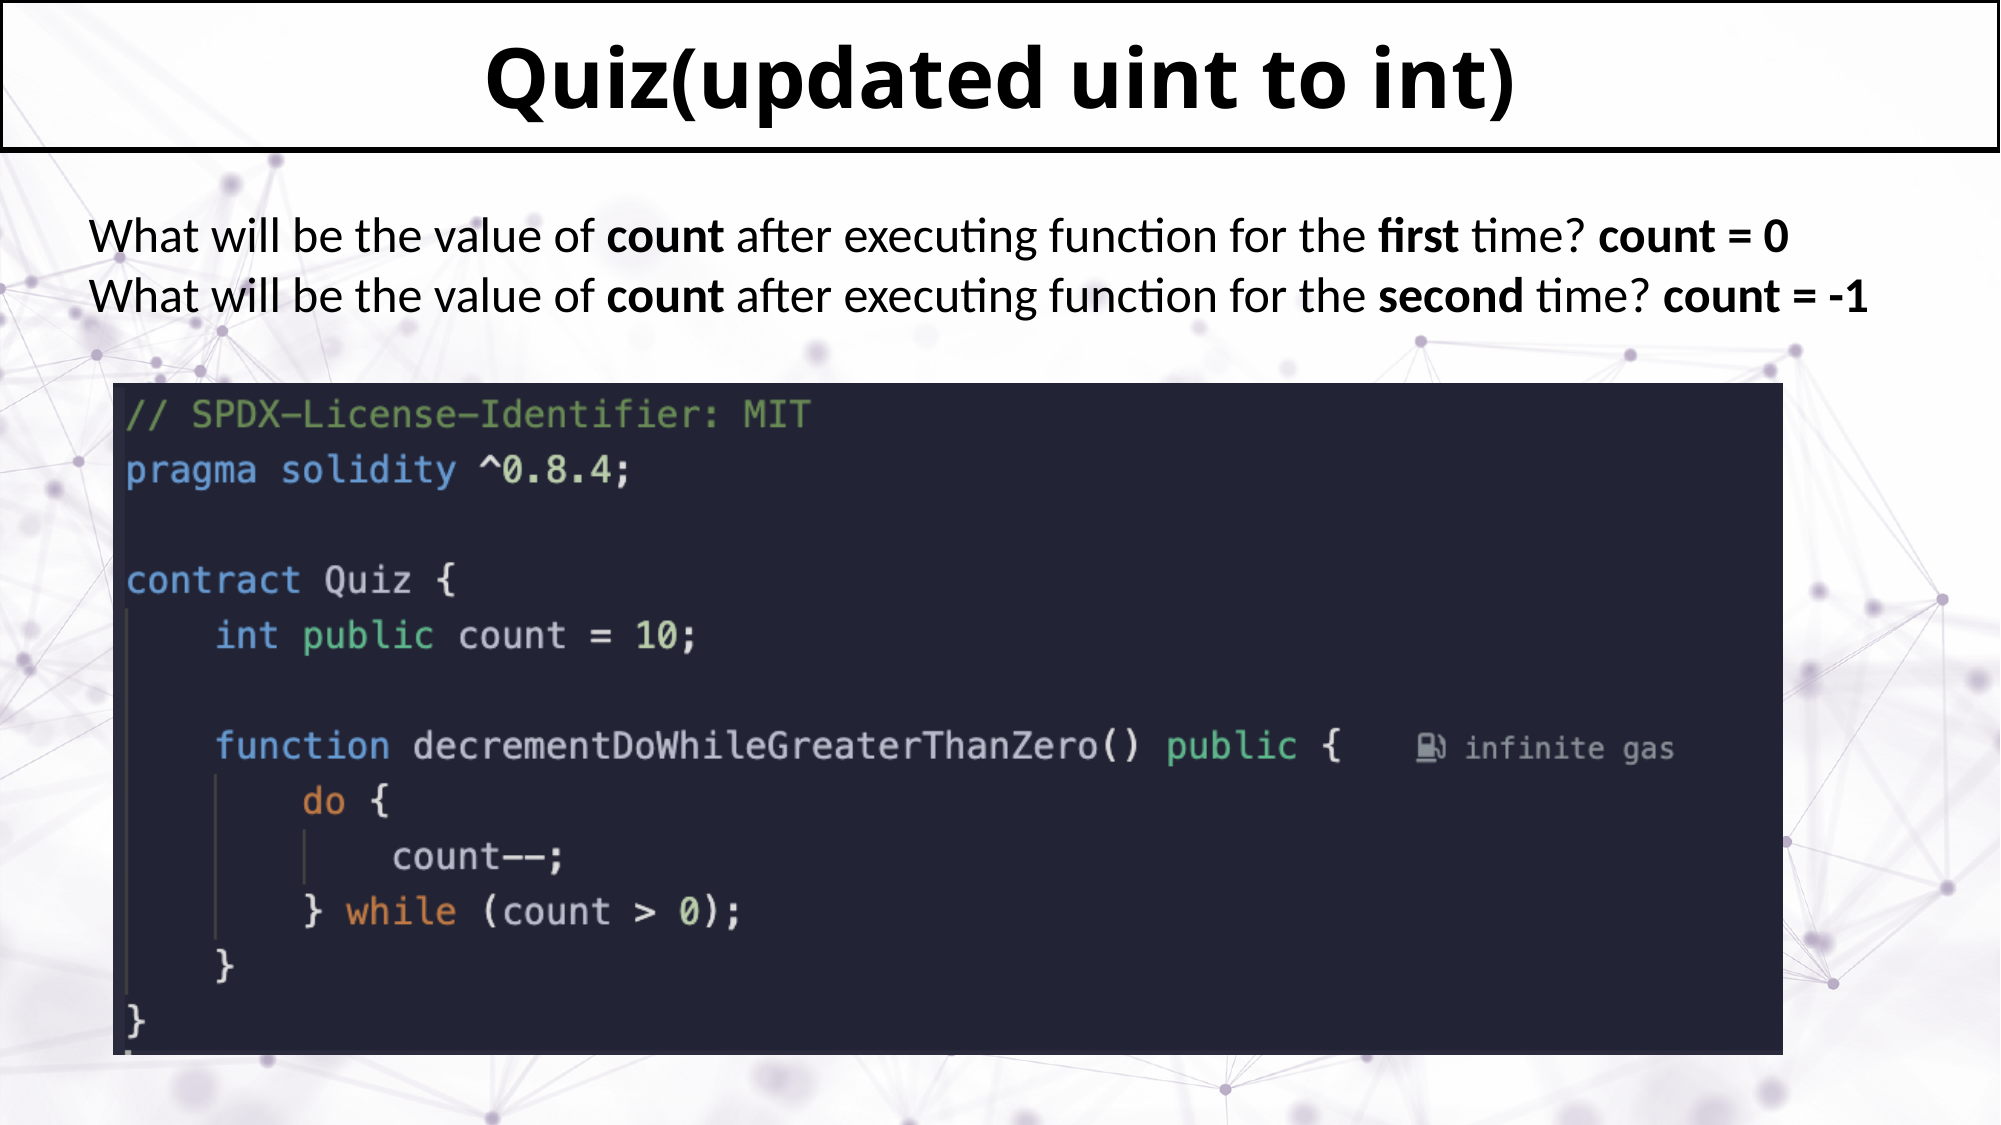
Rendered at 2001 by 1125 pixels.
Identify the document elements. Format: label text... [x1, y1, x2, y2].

picture [113, 383, 1783, 1055]
text_box What will be the value of count after executing function for the first time? count = 0 What will be the value of count after executing function for the second time? count = -1 [73, 186, 1894, 382]
title Quiz(updated uint to int) [0, 0, 2000, 150]
